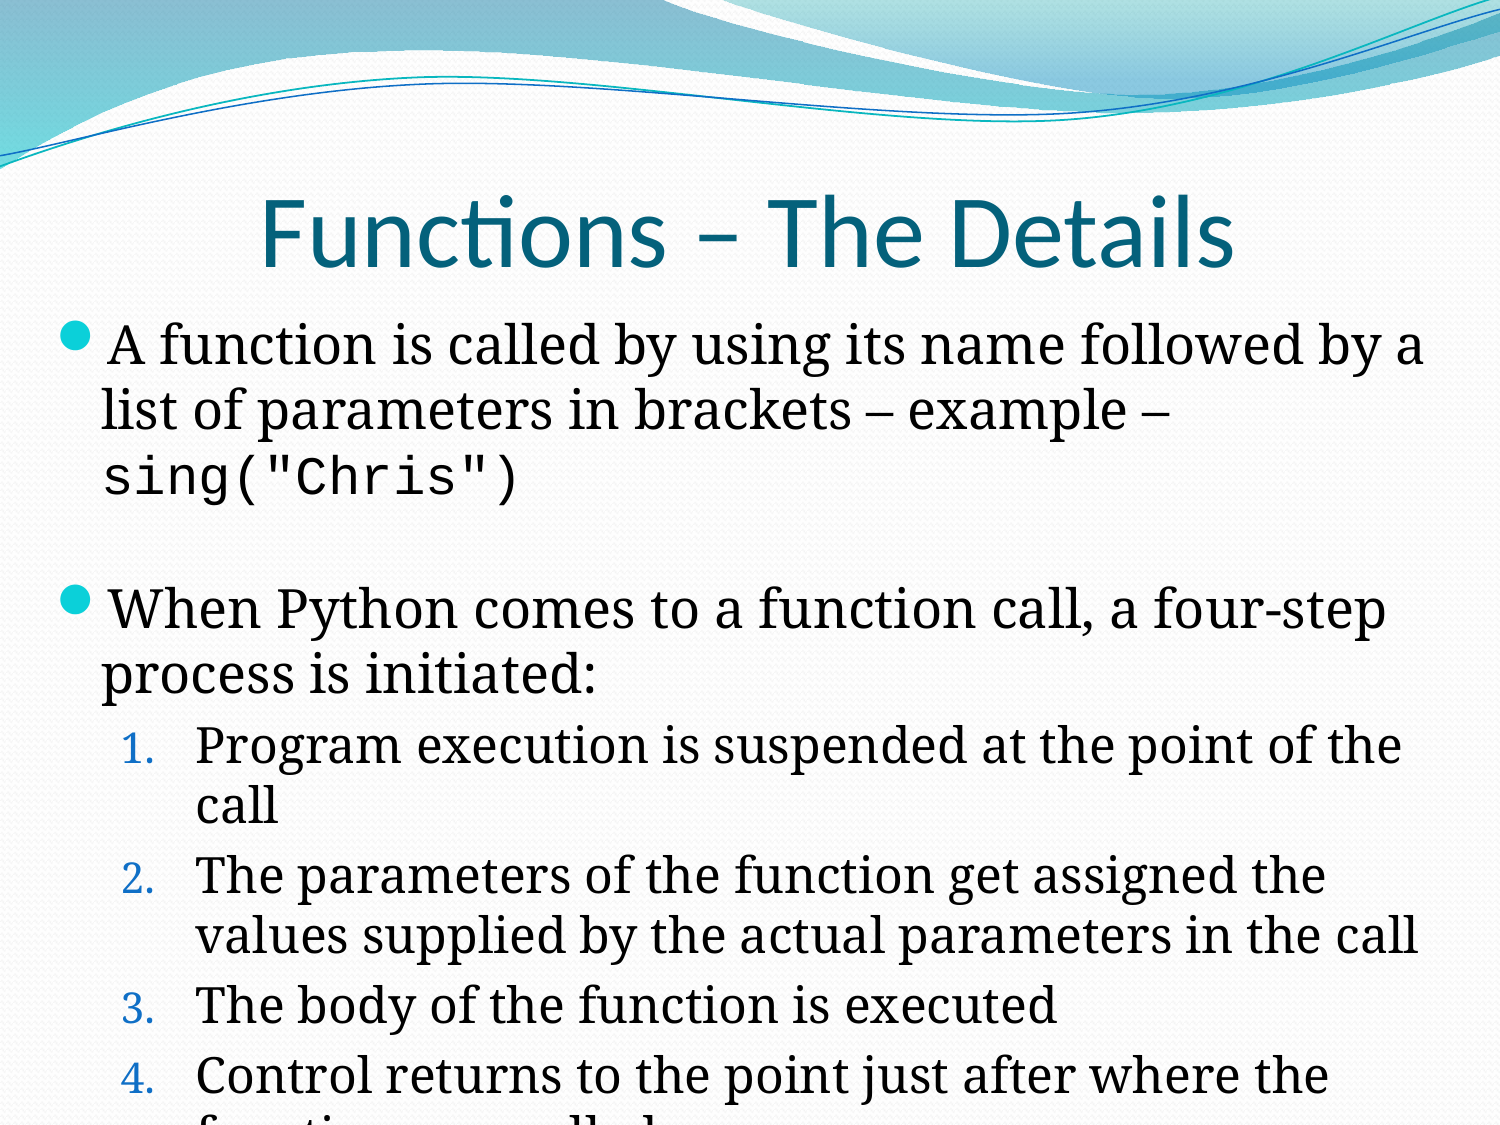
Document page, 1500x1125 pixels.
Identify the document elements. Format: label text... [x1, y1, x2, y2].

title Functions – The Details [76, 115, 1420, 289]
list A function is called by using its name followed by a list of parameters in brackets – example – sing("Chris") When Python comes to a function call, a four-step process is initiated: Program execution is suspended at the point of the call The parameters of the function get assigned the values supplied by the actual parameters in the call The body of the function is executed Control returns to the point just after where the function was called [41, 302, 1471, 1083]
